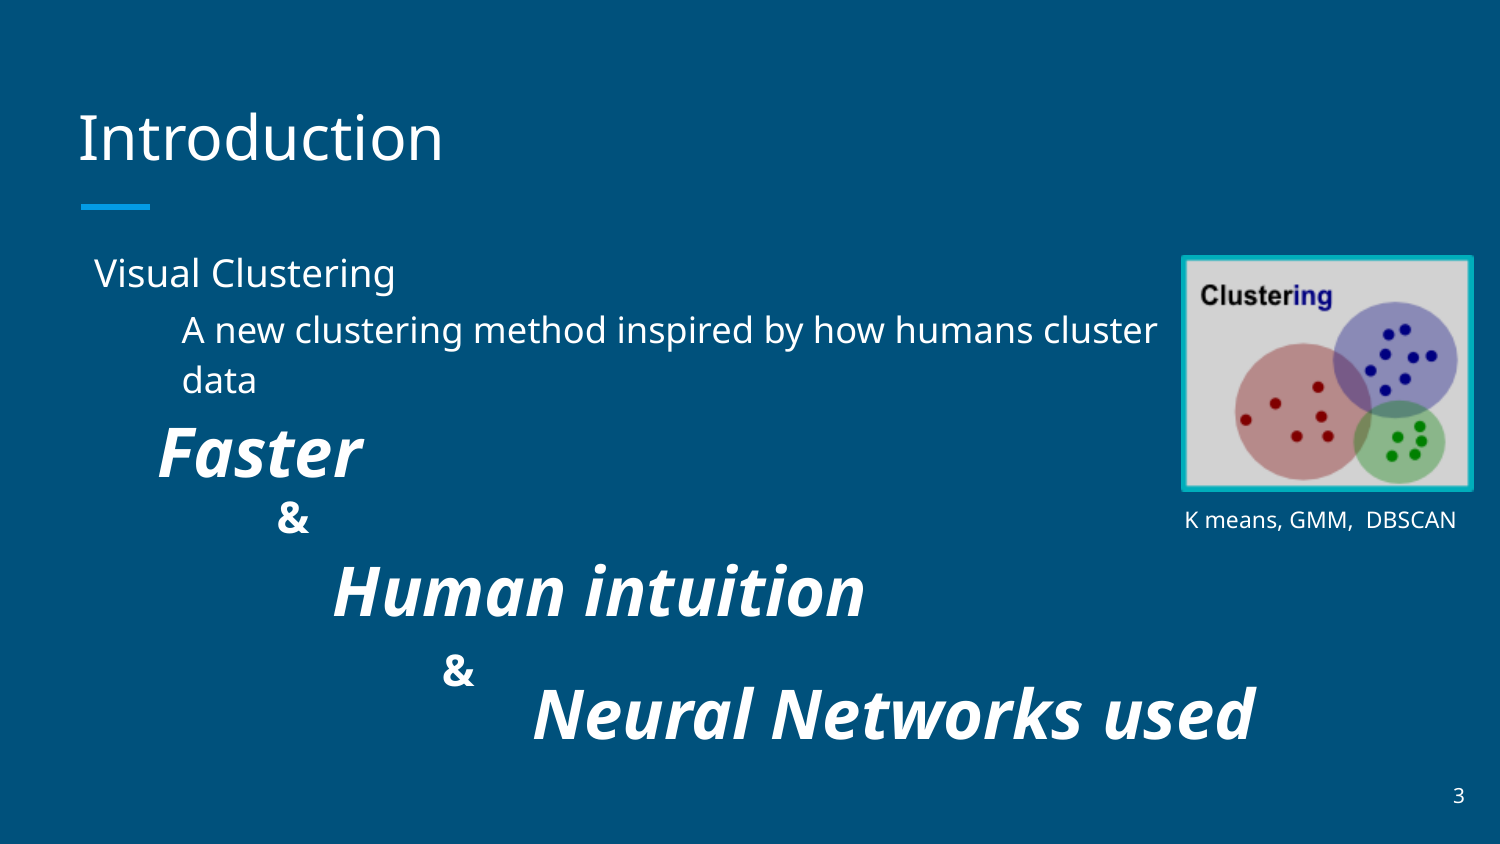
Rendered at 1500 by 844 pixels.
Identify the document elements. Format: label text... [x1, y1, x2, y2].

slide_number 3 [1389, 764, 1480, 830]
picture [1182, 256, 1473, 491]
text_box & [261, 475, 332, 558]
text_box Neural Networks used [517, 655, 1305, 769]
title Introduction [63, 75, 1437, 188]
list A new clustering method inspired by how humans cluster data [166, 311, 1175, 417]
list Visual Clustering [79, 227, 1366, 311]
text_box Faster [142, 381, 1113, 507]
text_box & [426, 627, 497, 711]
text_box K means, GMM, DBSCAN [1169, 491, 1485, 547]
text_box Human intuition [317, 519, 905, 705]
